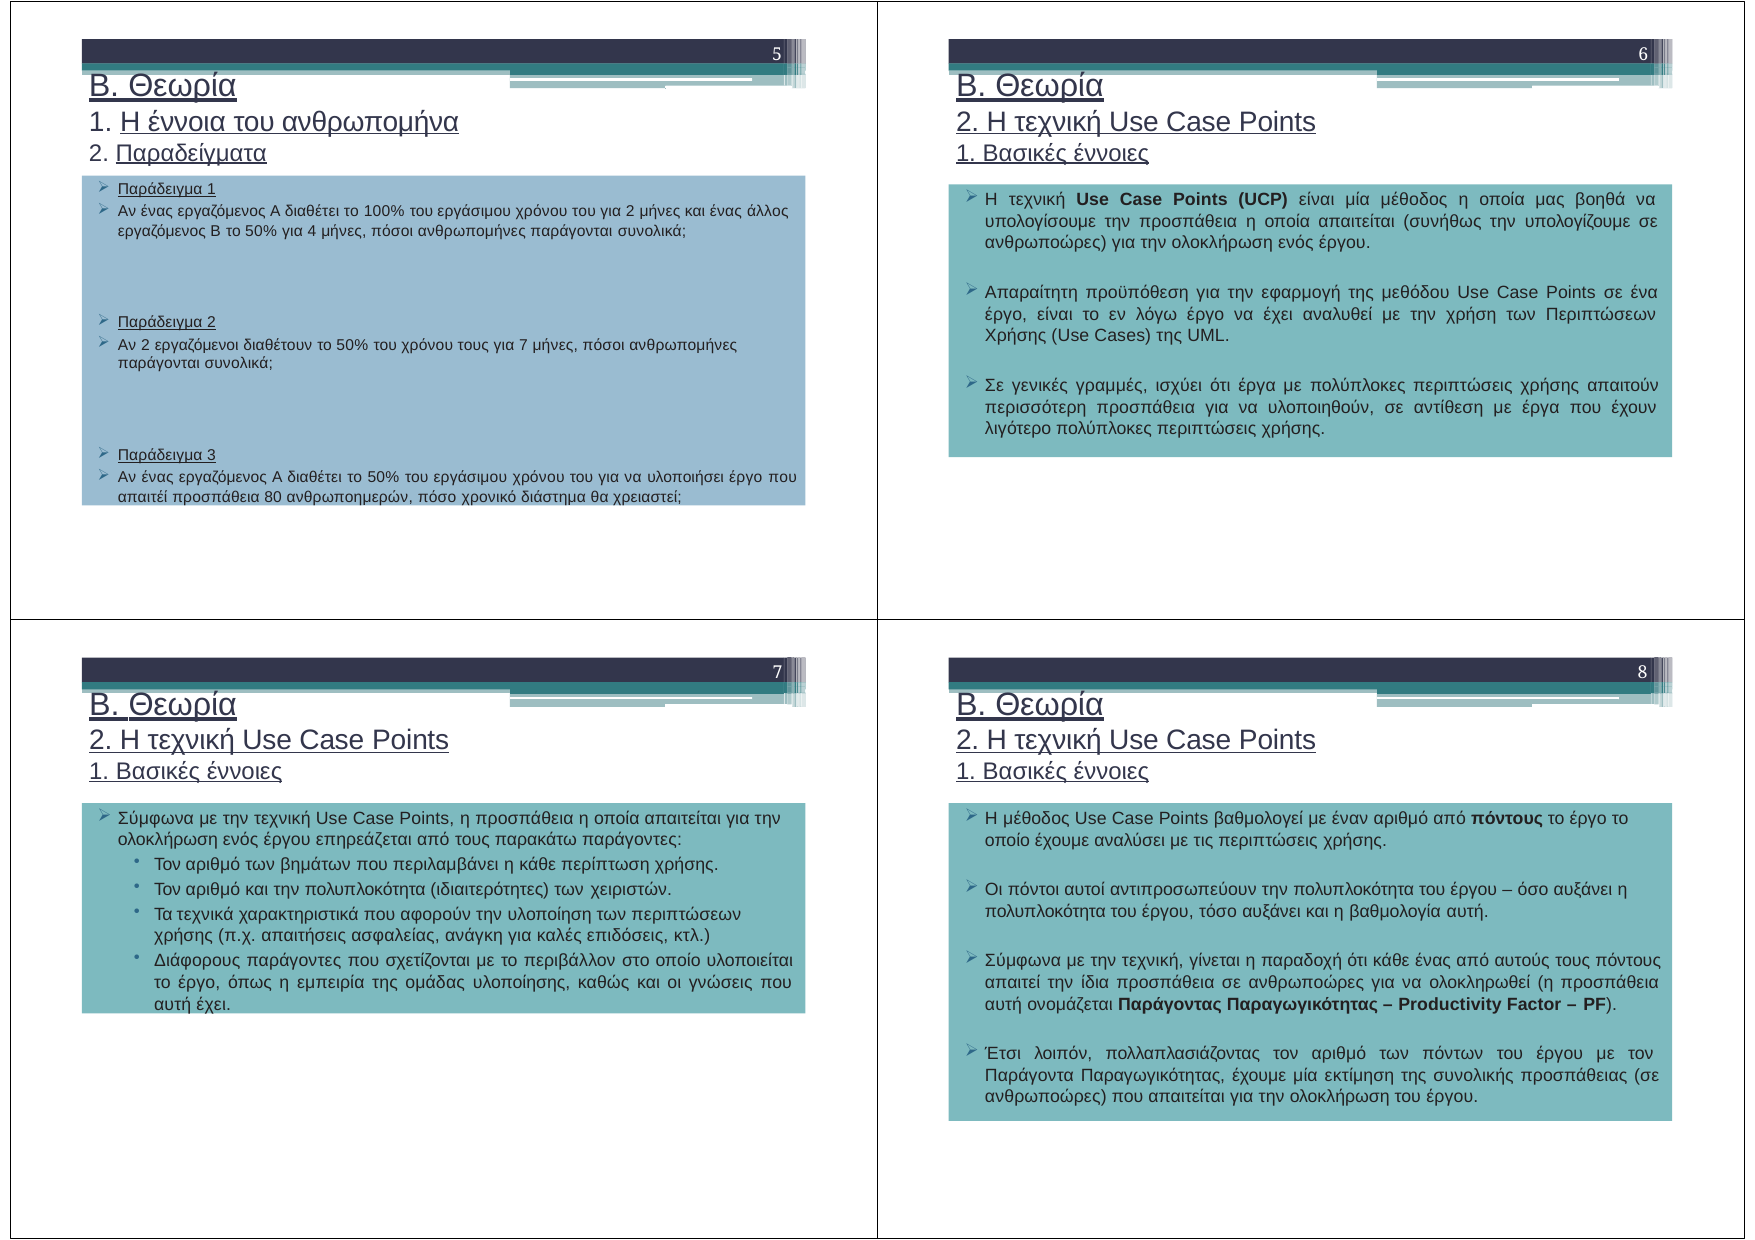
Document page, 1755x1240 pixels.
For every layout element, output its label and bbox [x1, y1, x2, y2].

text_box [10, 619, 877, 1239]
text_box [877, 1, 1745, 619]
text_box [10, 1, 877, 619]
text_box [877, 619, 1745, 1239]
